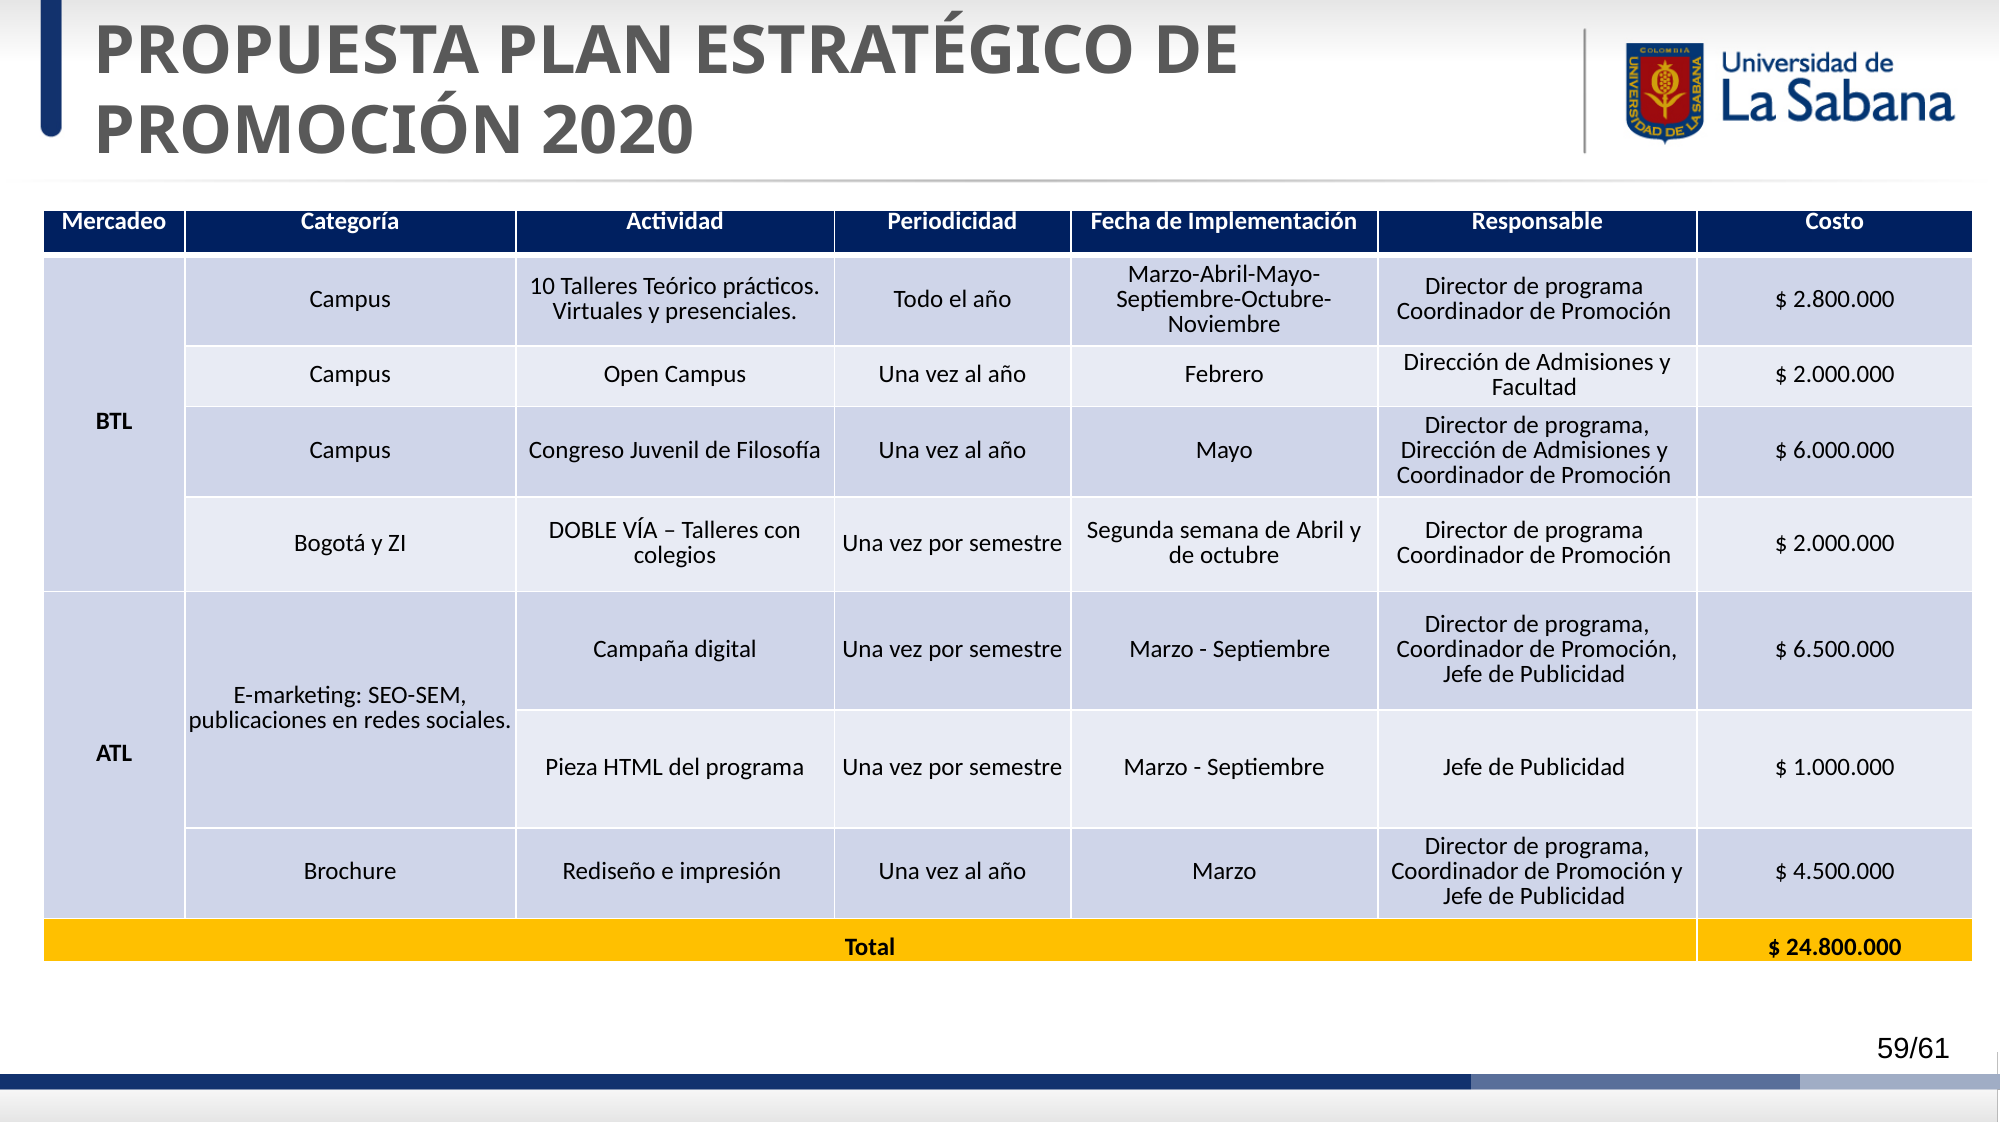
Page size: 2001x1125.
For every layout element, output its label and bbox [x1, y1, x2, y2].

text_box [0, 0, 2000, 1122]
